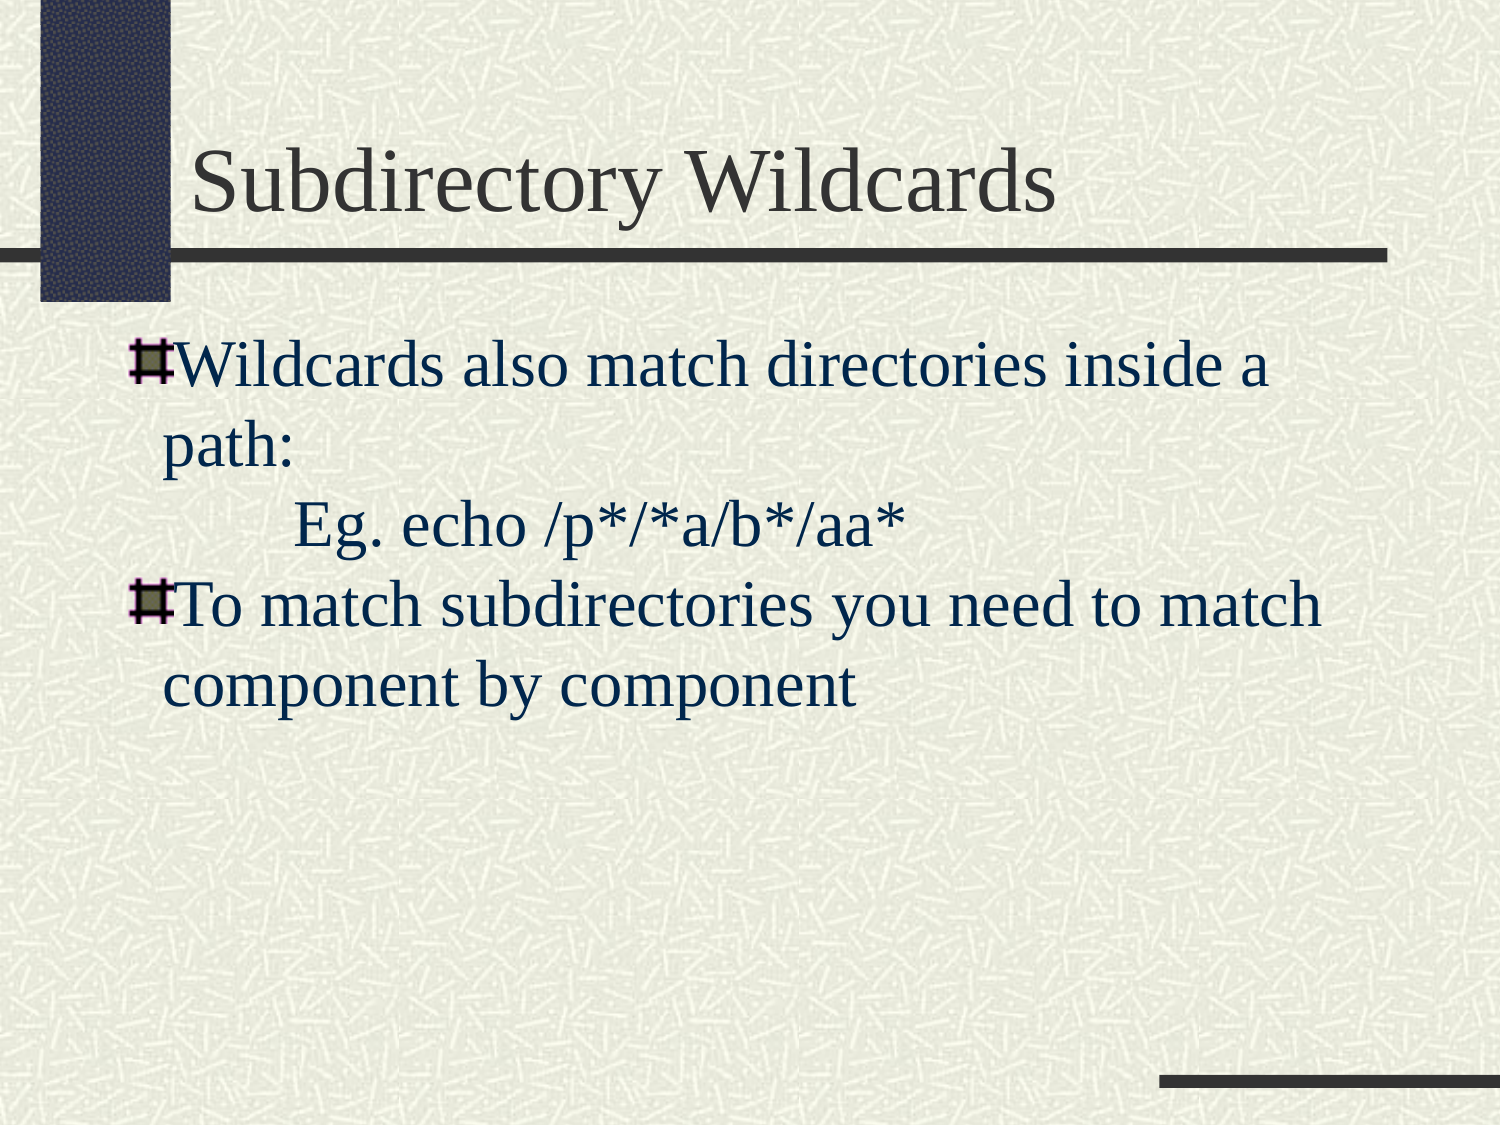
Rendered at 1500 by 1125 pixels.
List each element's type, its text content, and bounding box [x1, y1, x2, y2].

text_box Subdirectory Wildcards [174, 49, 1450, 238]
picture [0, 0, 1500, 1125]
text_box Wildcards also match directories inside a path: Eg. echo /p*/*a/b*/aa* To match subdirectories you need to match component by component [112, 312, 1388, 1000]
